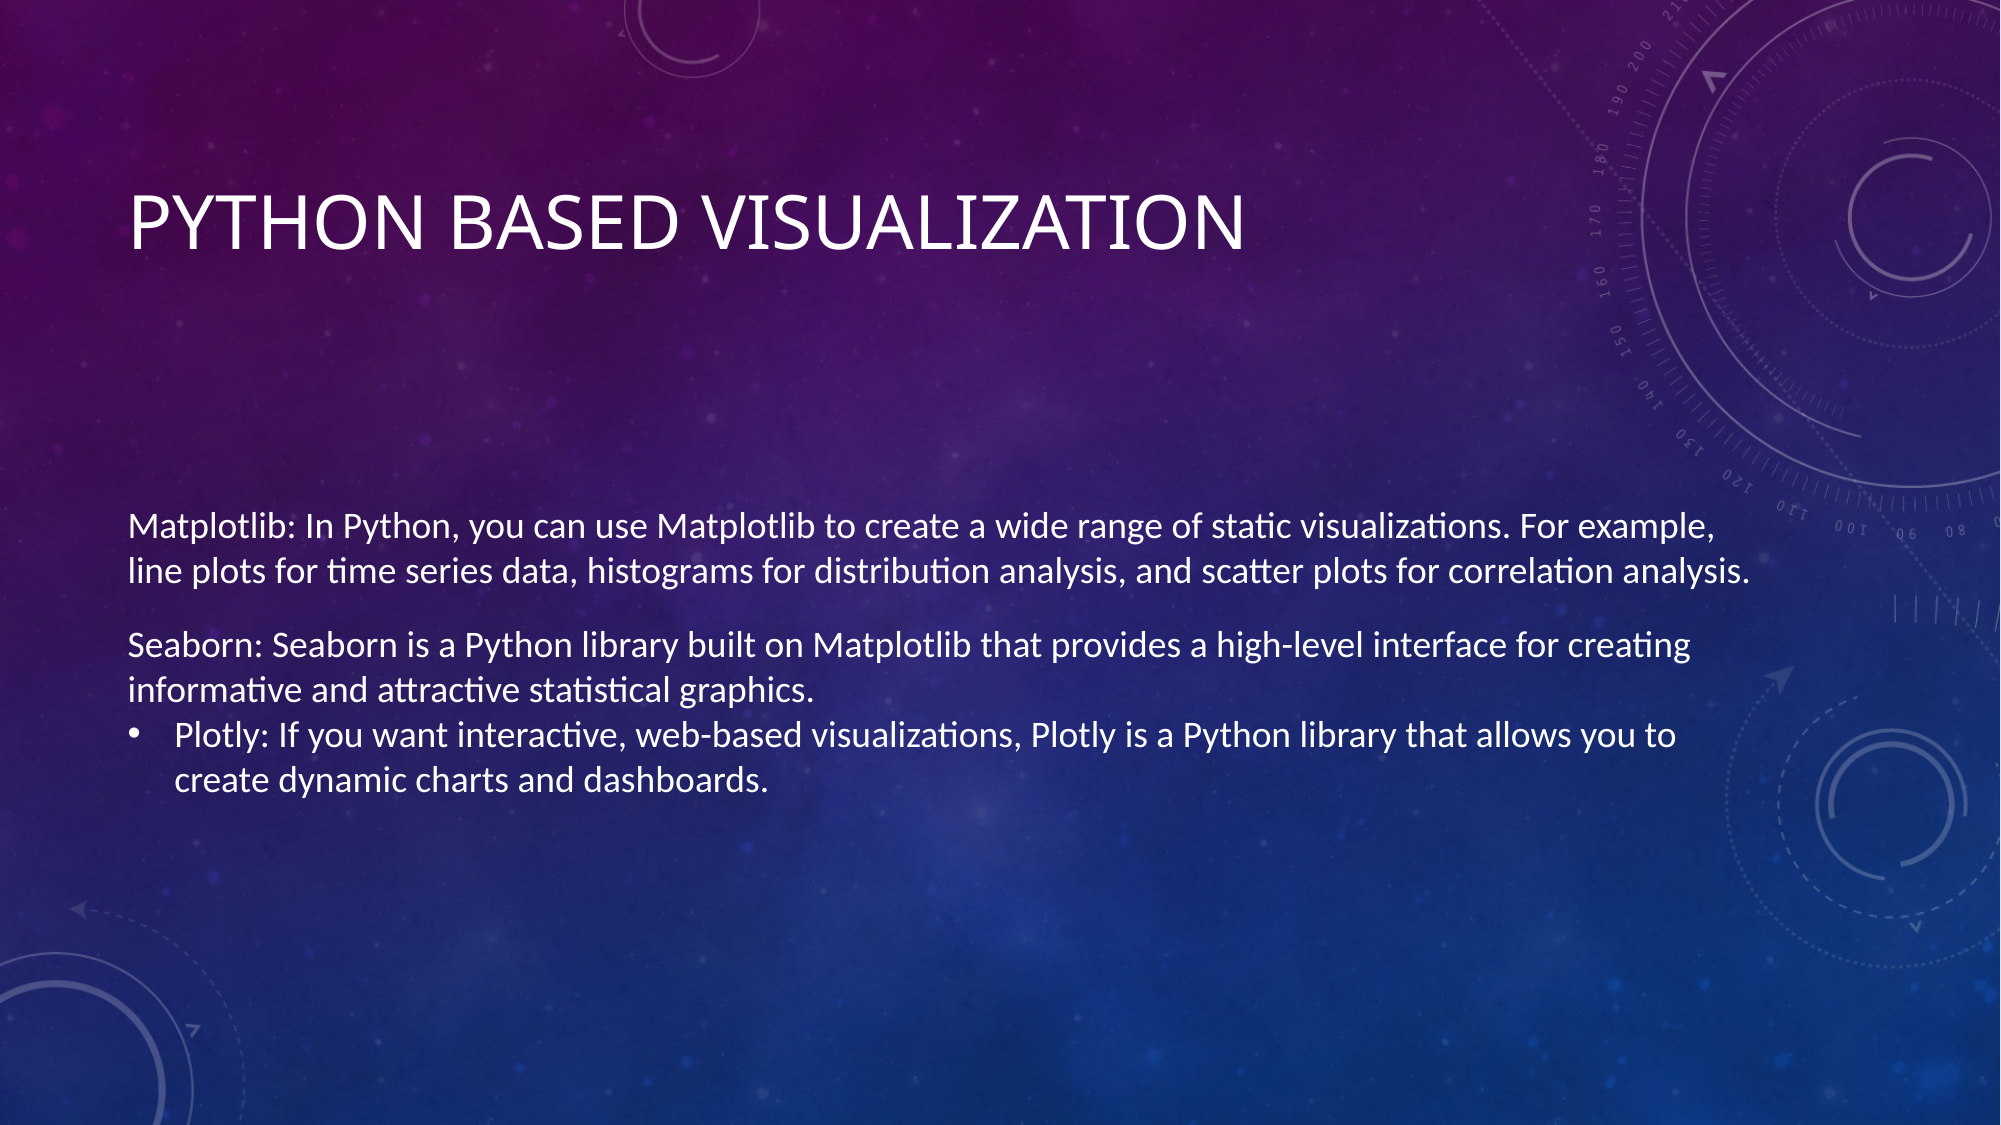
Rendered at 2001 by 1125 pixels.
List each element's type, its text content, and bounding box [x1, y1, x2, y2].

list Matplotlib: In Python, you can use Matplotlib to create a wide range of static visualizations. For example, line plots for time series data, histograms for distribution analysis, and scatter plots for correlation analysis. Seaborn: Seaborn is a Python library built on Matplotlib that provides a high-level interface for creating informative and attractive statistical graphics. Plotly: If you want interactive, web-based visualizations, Plotly is a Python library that allows you to create dynamic charts and dashboards. [112, 351, 1775, 950]
picture [0, 0, 2001, 1125]
title Python based visualization [112, 99, 1775, 339]
